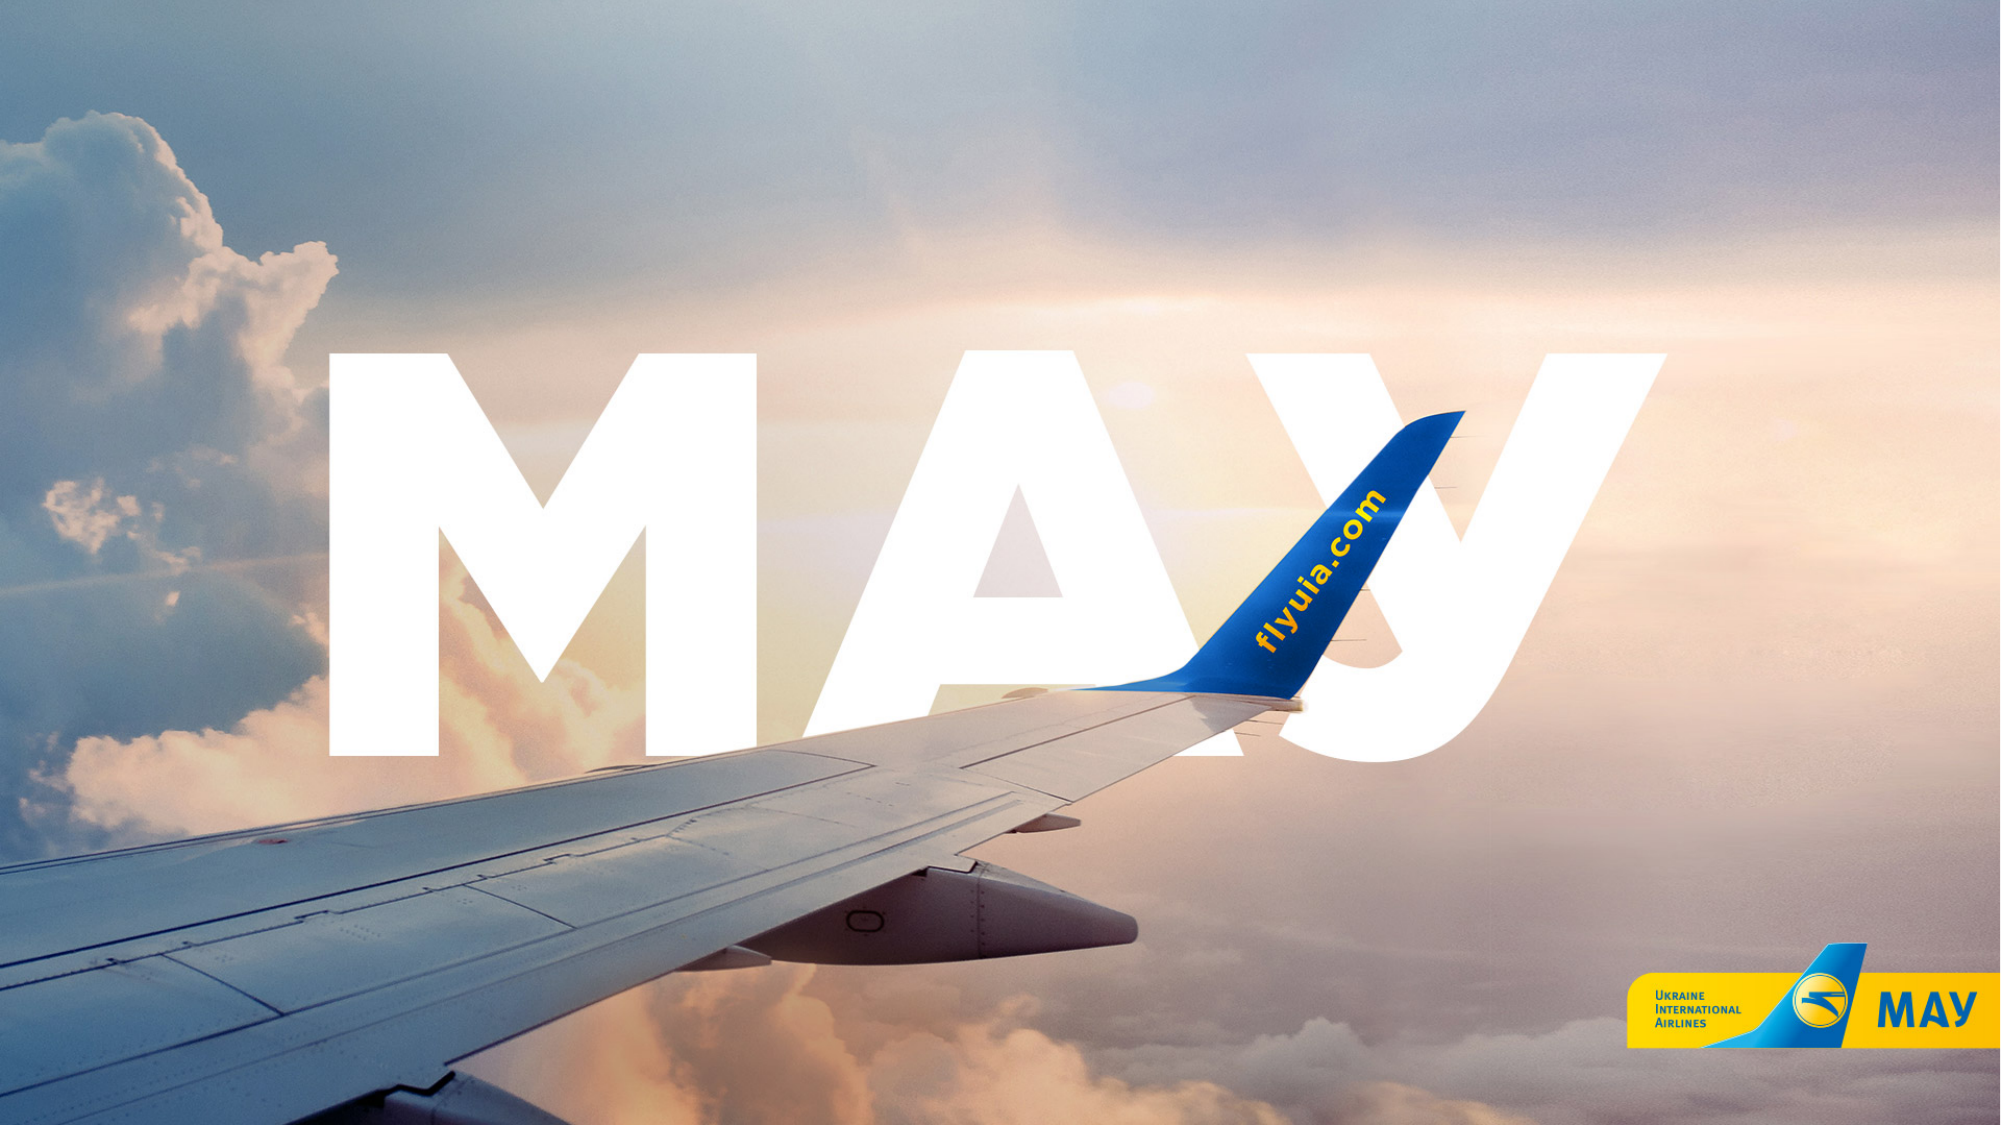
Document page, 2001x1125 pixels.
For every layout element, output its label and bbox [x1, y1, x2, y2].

picture [0, 0, 2001, 1125]
text_box [308, 733, 1710, 933]
